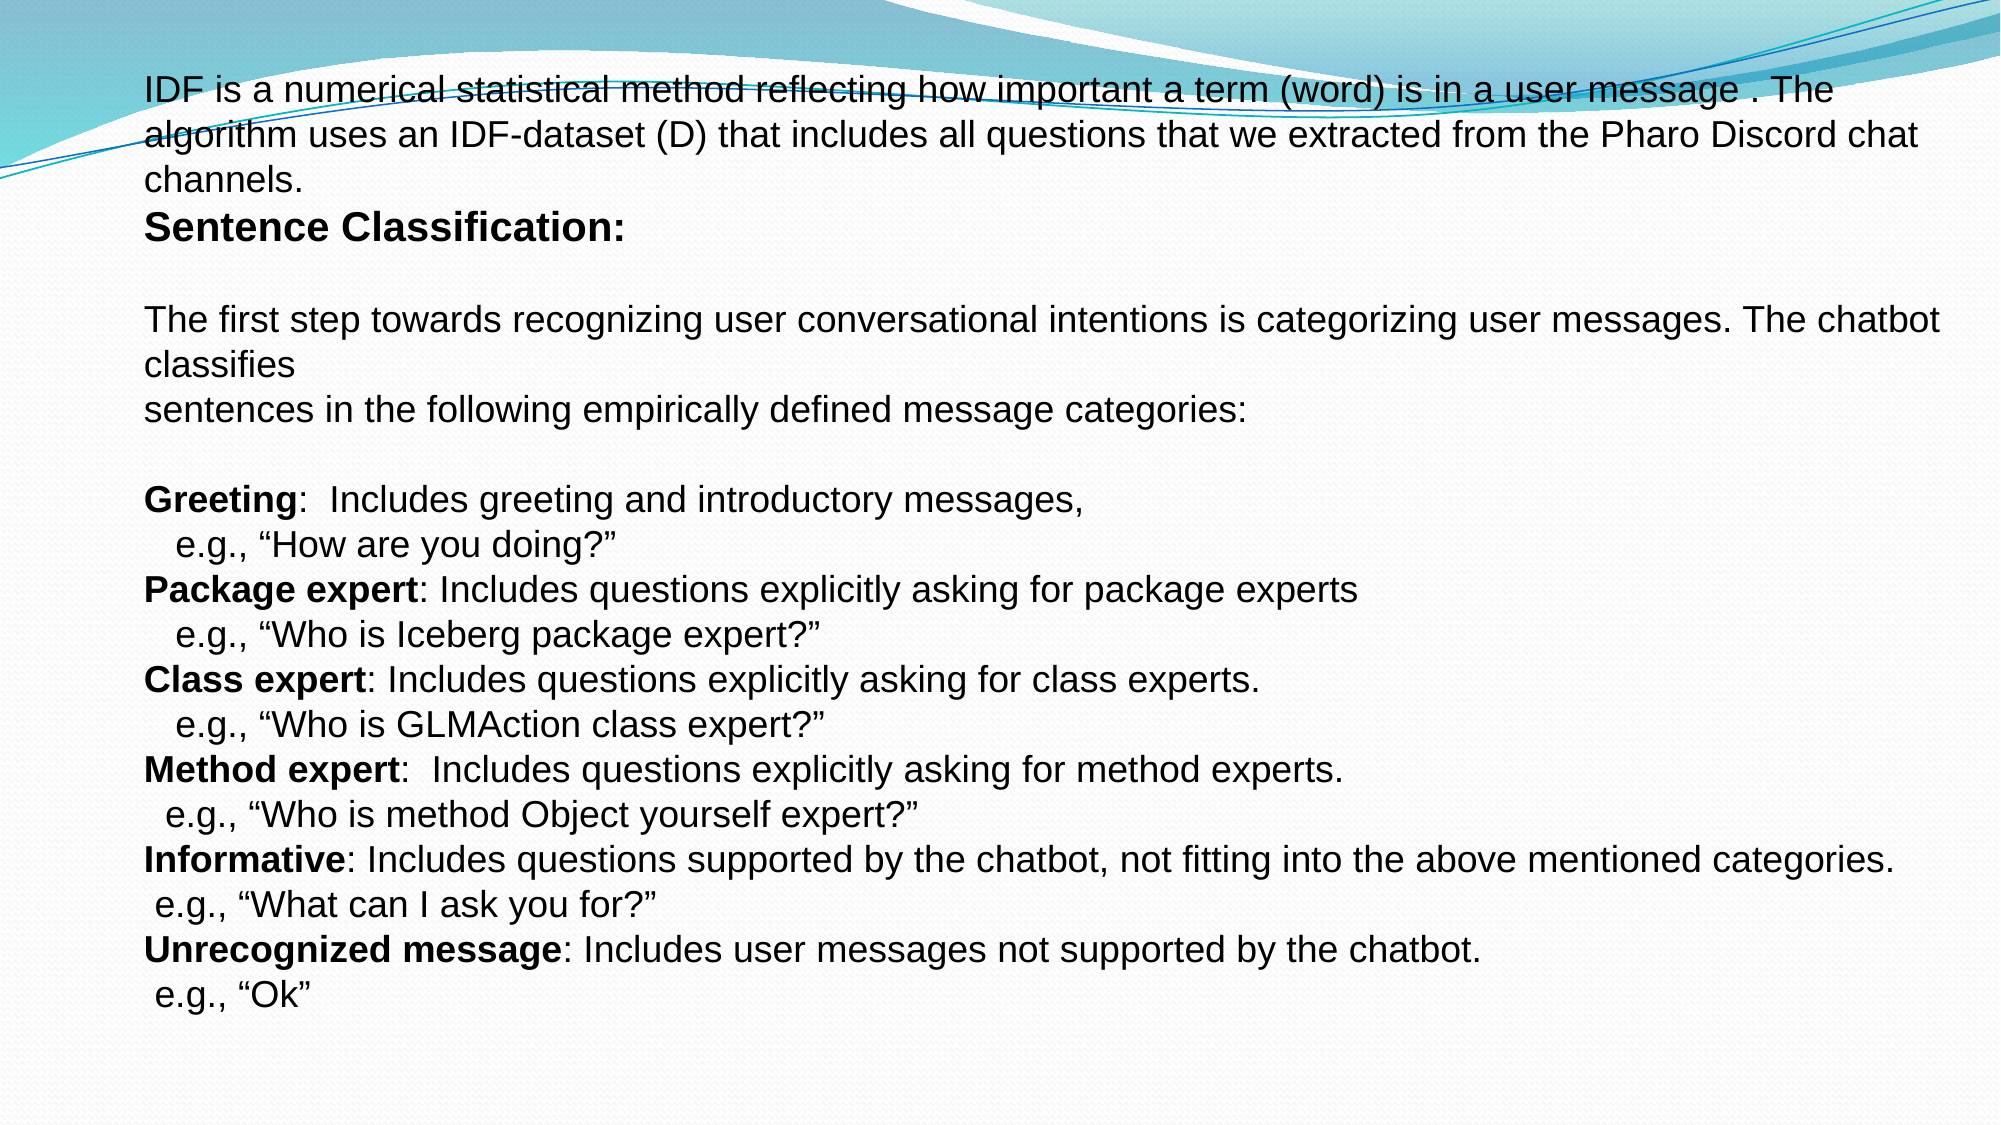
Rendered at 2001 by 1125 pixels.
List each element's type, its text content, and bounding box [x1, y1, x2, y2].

text_box IDF is a numerical statistical method reflecting how important a term (word) is in a user message . The algorithm uses an IDF-dataset (D) that includes all questions that we extracted from the Pharo Discord chat channels. Sentence Classification: The first step towards recognizing user conversational intentions is categorizing user messages. The chatbot classifies sentences in the following empirically defined message categories: Greeting: Includes greeting and introductory messages, e.g., “How are you doing?” Package expert: Includes questions explicitly asking for package experts e.g., “Who is Iceberg package expert?” Class expert: Includes questions explicitly asking for class experts. e.g., “Who is GLMAction class expert?” Method expert: Includes questions explicitly asking for method experts. e.g., “Who is method Object yourself expert?” Informative: Includes questions supported by the chatbot, not fitting into the above mentioned categories. e.g., “What can I ask you for?” Unrecognized message: Includes user messages not supported by the chatbot. e.g., “Ok” [129, 57, 1960, 1113]
